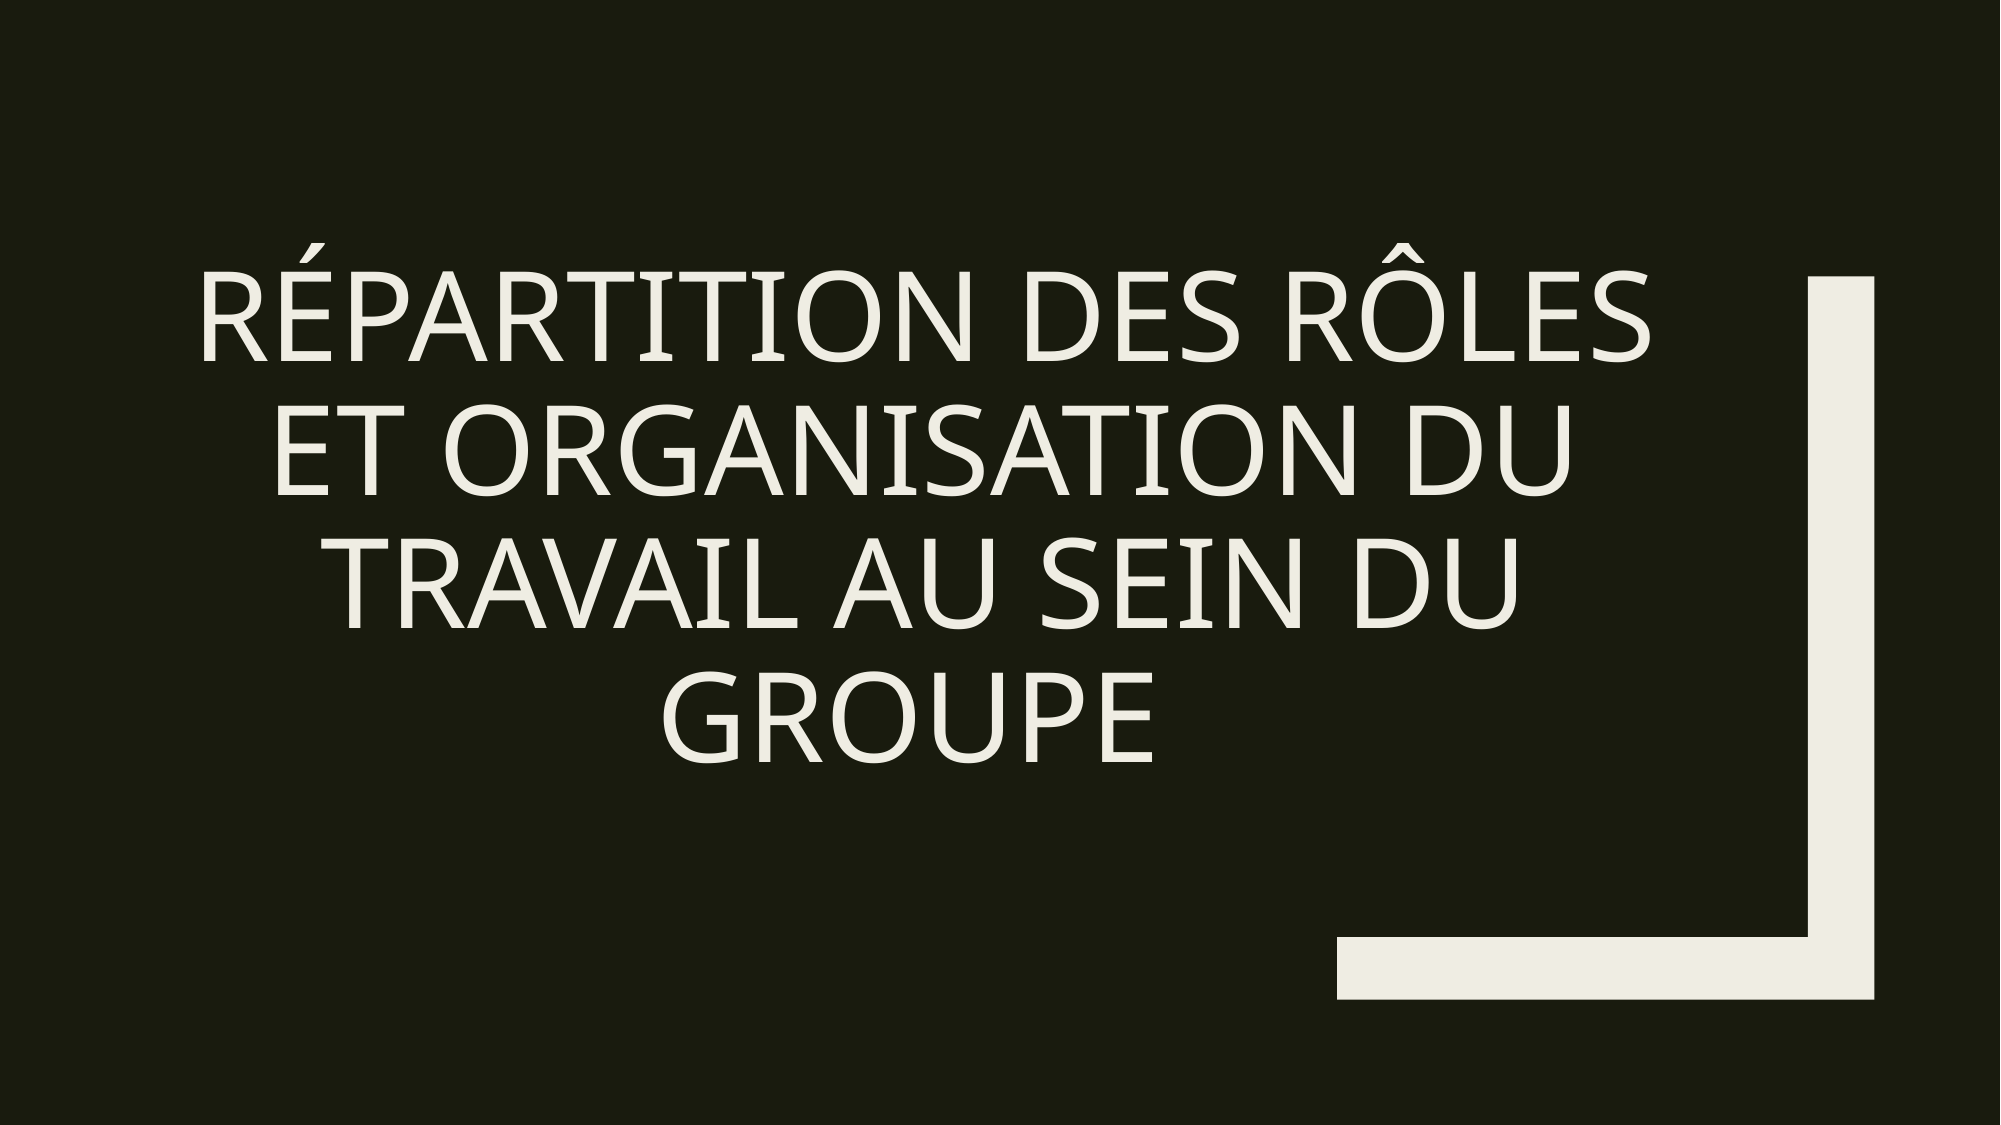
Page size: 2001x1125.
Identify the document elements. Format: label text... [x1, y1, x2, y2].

title Répartition des rôles et organisation du travail au sein du groupe [136, 328, 1713, 797]
